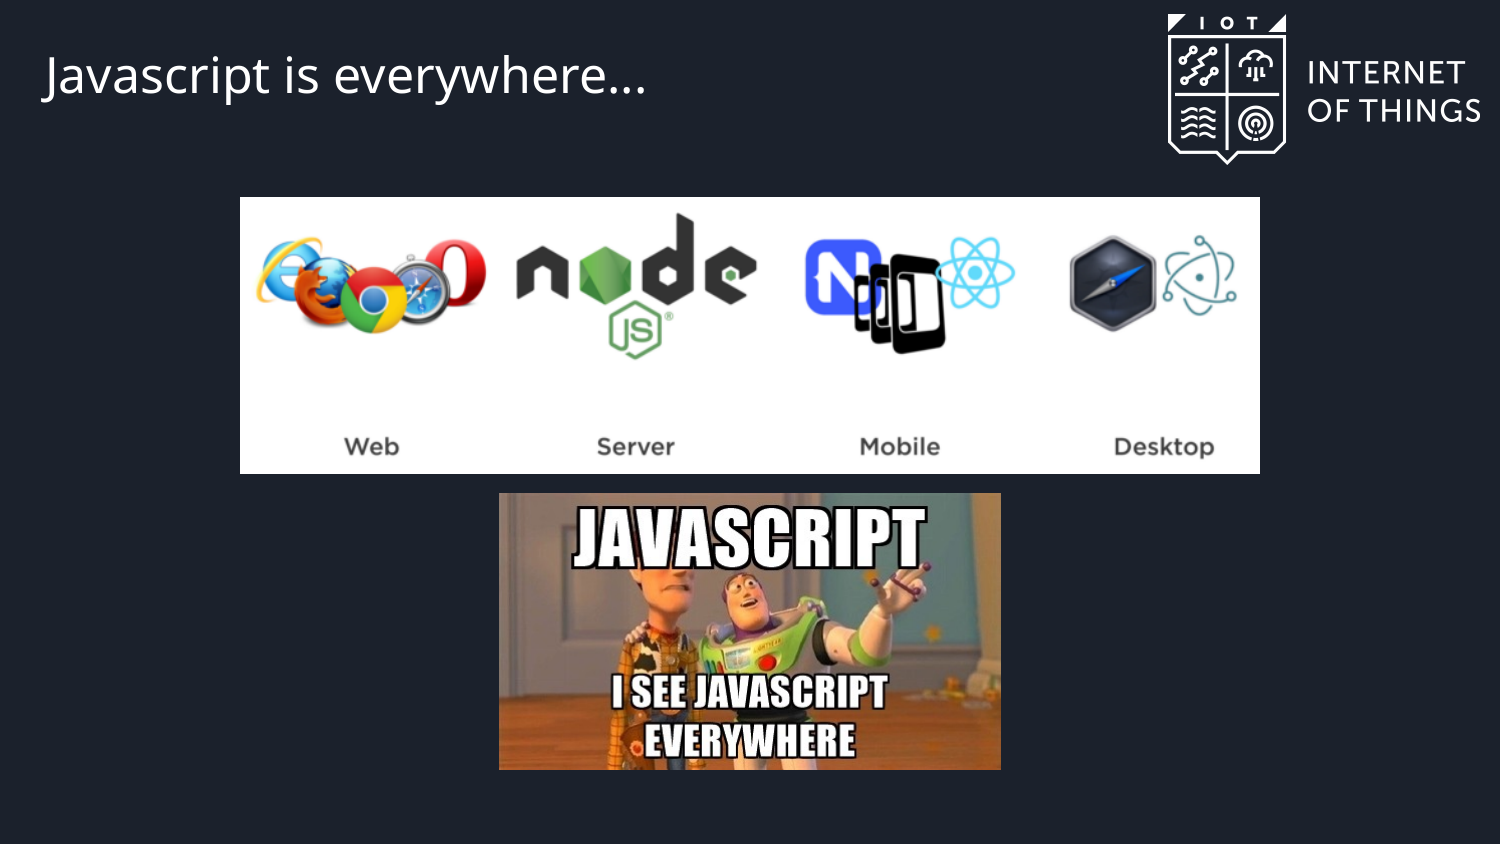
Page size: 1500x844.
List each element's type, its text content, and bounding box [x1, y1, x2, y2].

picture [240, 197, 1260, 474]
title Javascript is everywhere... [30, 28, 1144, 178]
picture [499, 492, 1001, 770]
picture [1168, 14, 1480, 165]
